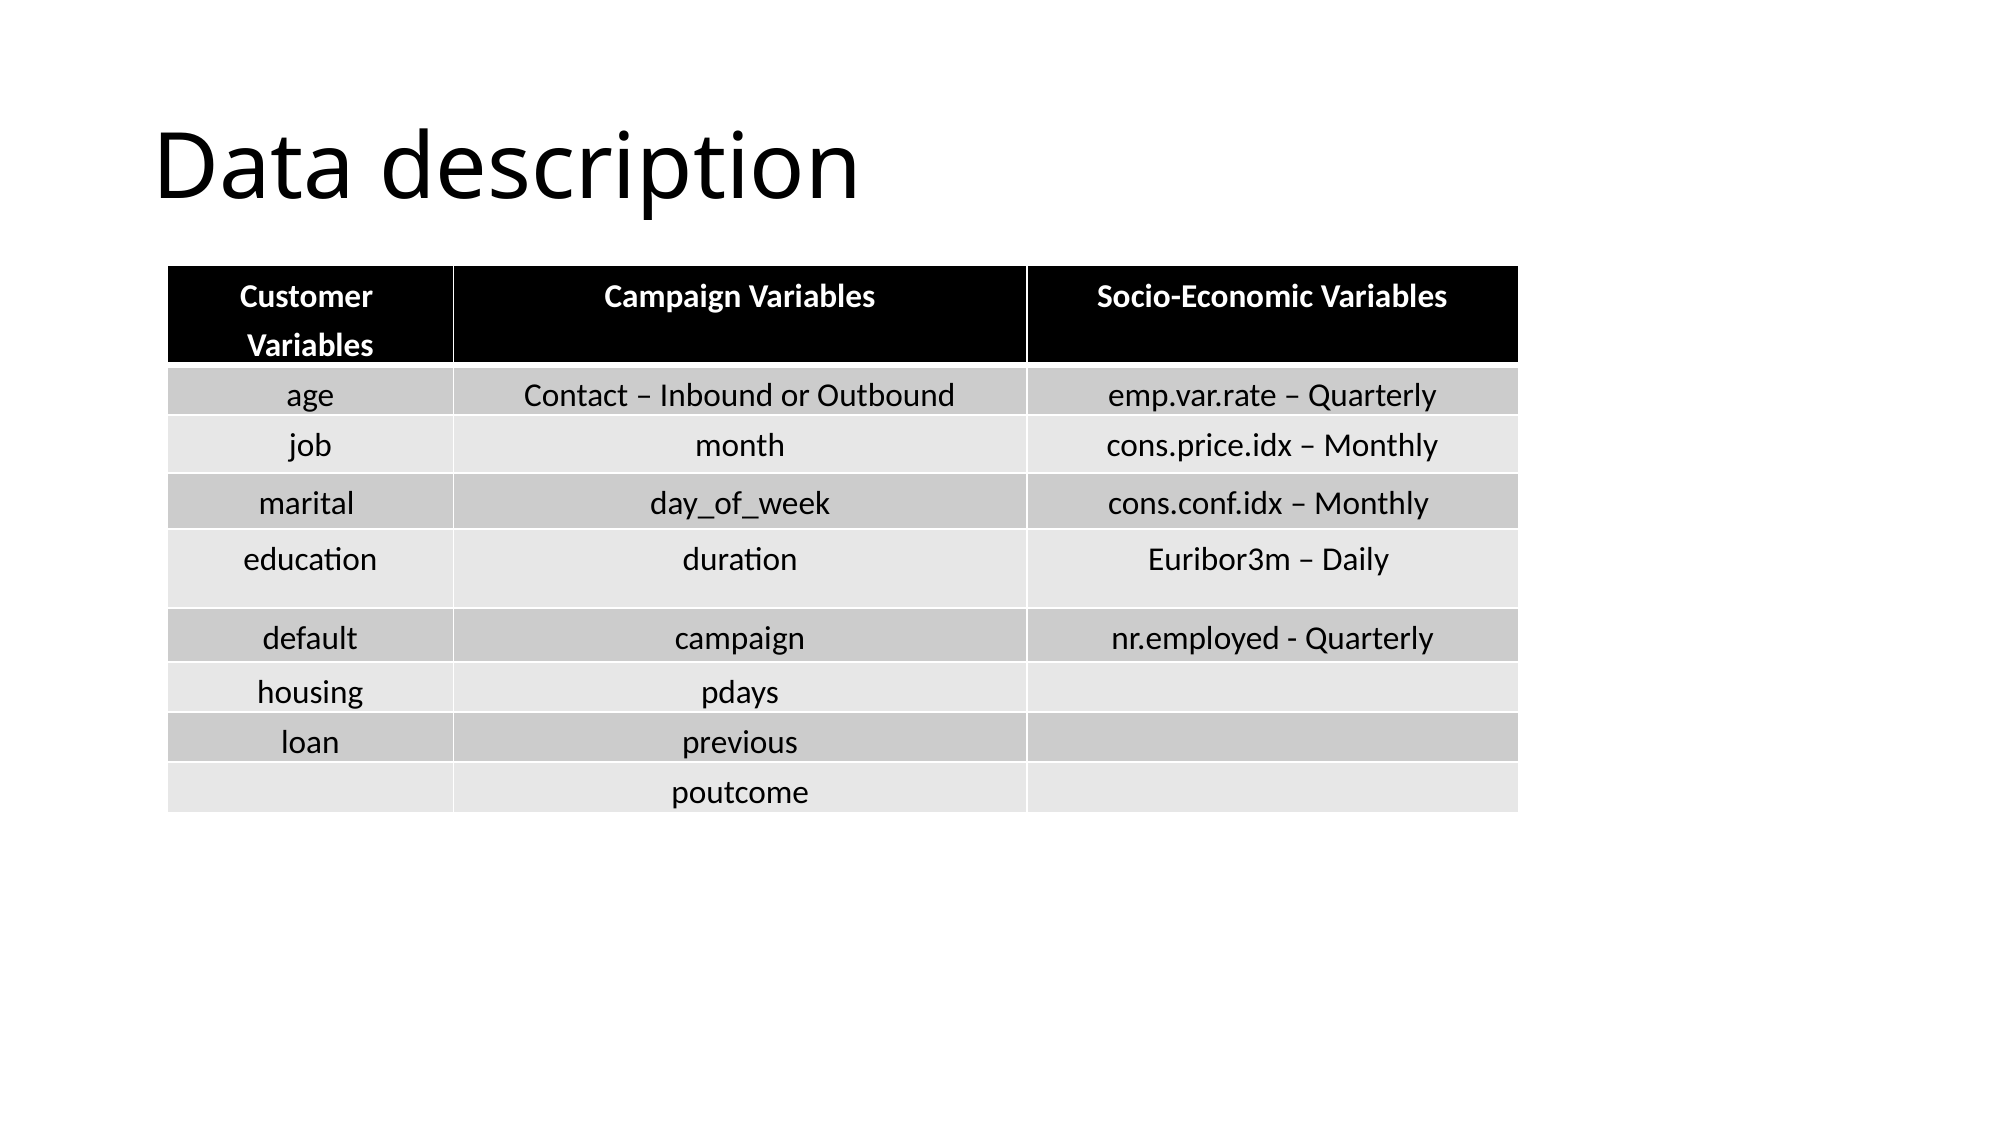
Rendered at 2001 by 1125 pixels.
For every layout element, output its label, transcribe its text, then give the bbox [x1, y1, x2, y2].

table_cell default [168, 609, 453, 661]
table_header Socio-Economic Variables [1028, 266, 1518, 362]
table_cell age [168, 368, 453, 414]
table_cell duration [454, 530, 1026, 607]
table_cell [1028, 713, 1518, 761]
table_cell poutcome [454, 763, 1026, 812]
title Data description [137, 59, 1863, 278]
table_cell [168, 763, 453, 812]
table_cell month [454, 416, 1026, 472]
table_cell Contact – Inbound or Outbound [454, 368, 1026, 414]
table_cell housing [168, 663, 453, 711]
table_cell cons.conf.idx – Monthly [1028, 474, 1518, 528]
table_cell Euribor3m – Daily [1028, 530, 1518, 607]
table_cell pdays [454, 663, 1026, 711]
table_cell [1028, 663, 1518, 711]
table_cell cons.price.idx – Monthly [1028, 416, 1518, 472]
table_cell nr.employed - Quarterly [1028, 609, 1518, 661]
table_cell marital [168, 474, 453, 528]
table_cell loan [168, 713, 453, 761]
table_cell education [168, 530, 453, 607]
table_cell emp.var.rate – Quarterly [1028, 368, 1518, 414]
table_cell campaign [454, 609, 1026, 661]
table_cell [1028, 763, 1518, 812]
table_header Campaign Variables [454, 266, 1026, 362]
table_cell day_of_week [454, 474, 1026, 528]
table_cell previous [454, 713, 1026, 761]
table_cell job [168, 416, 453, 472]
table_header Customer Variables [168, 266, 453, 362]
